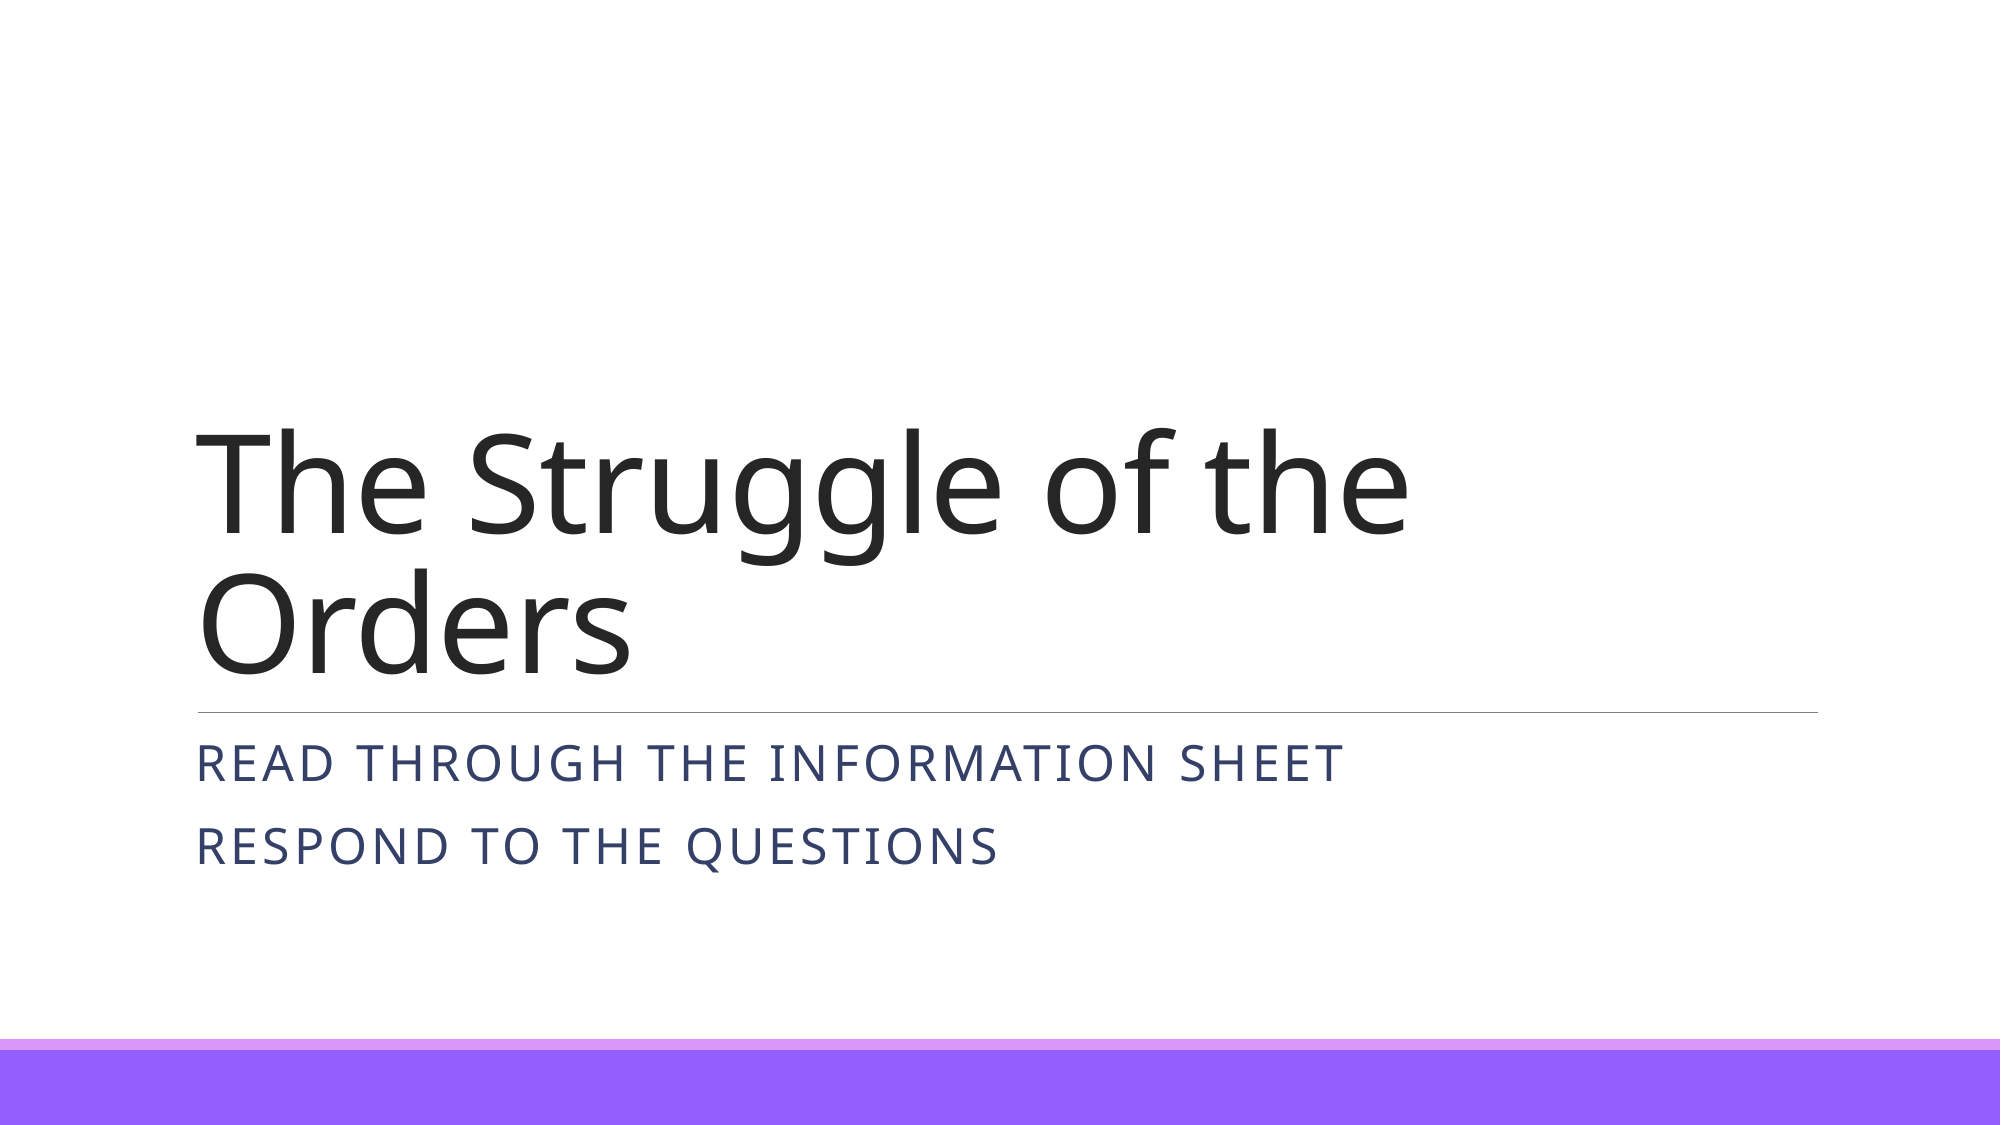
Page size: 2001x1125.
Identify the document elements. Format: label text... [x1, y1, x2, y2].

subtitle Read through the information sheet Respond to the questions [180, 730, 1831, 919]
title The Struggle of the Orders [180, 124, 1830, 710]
